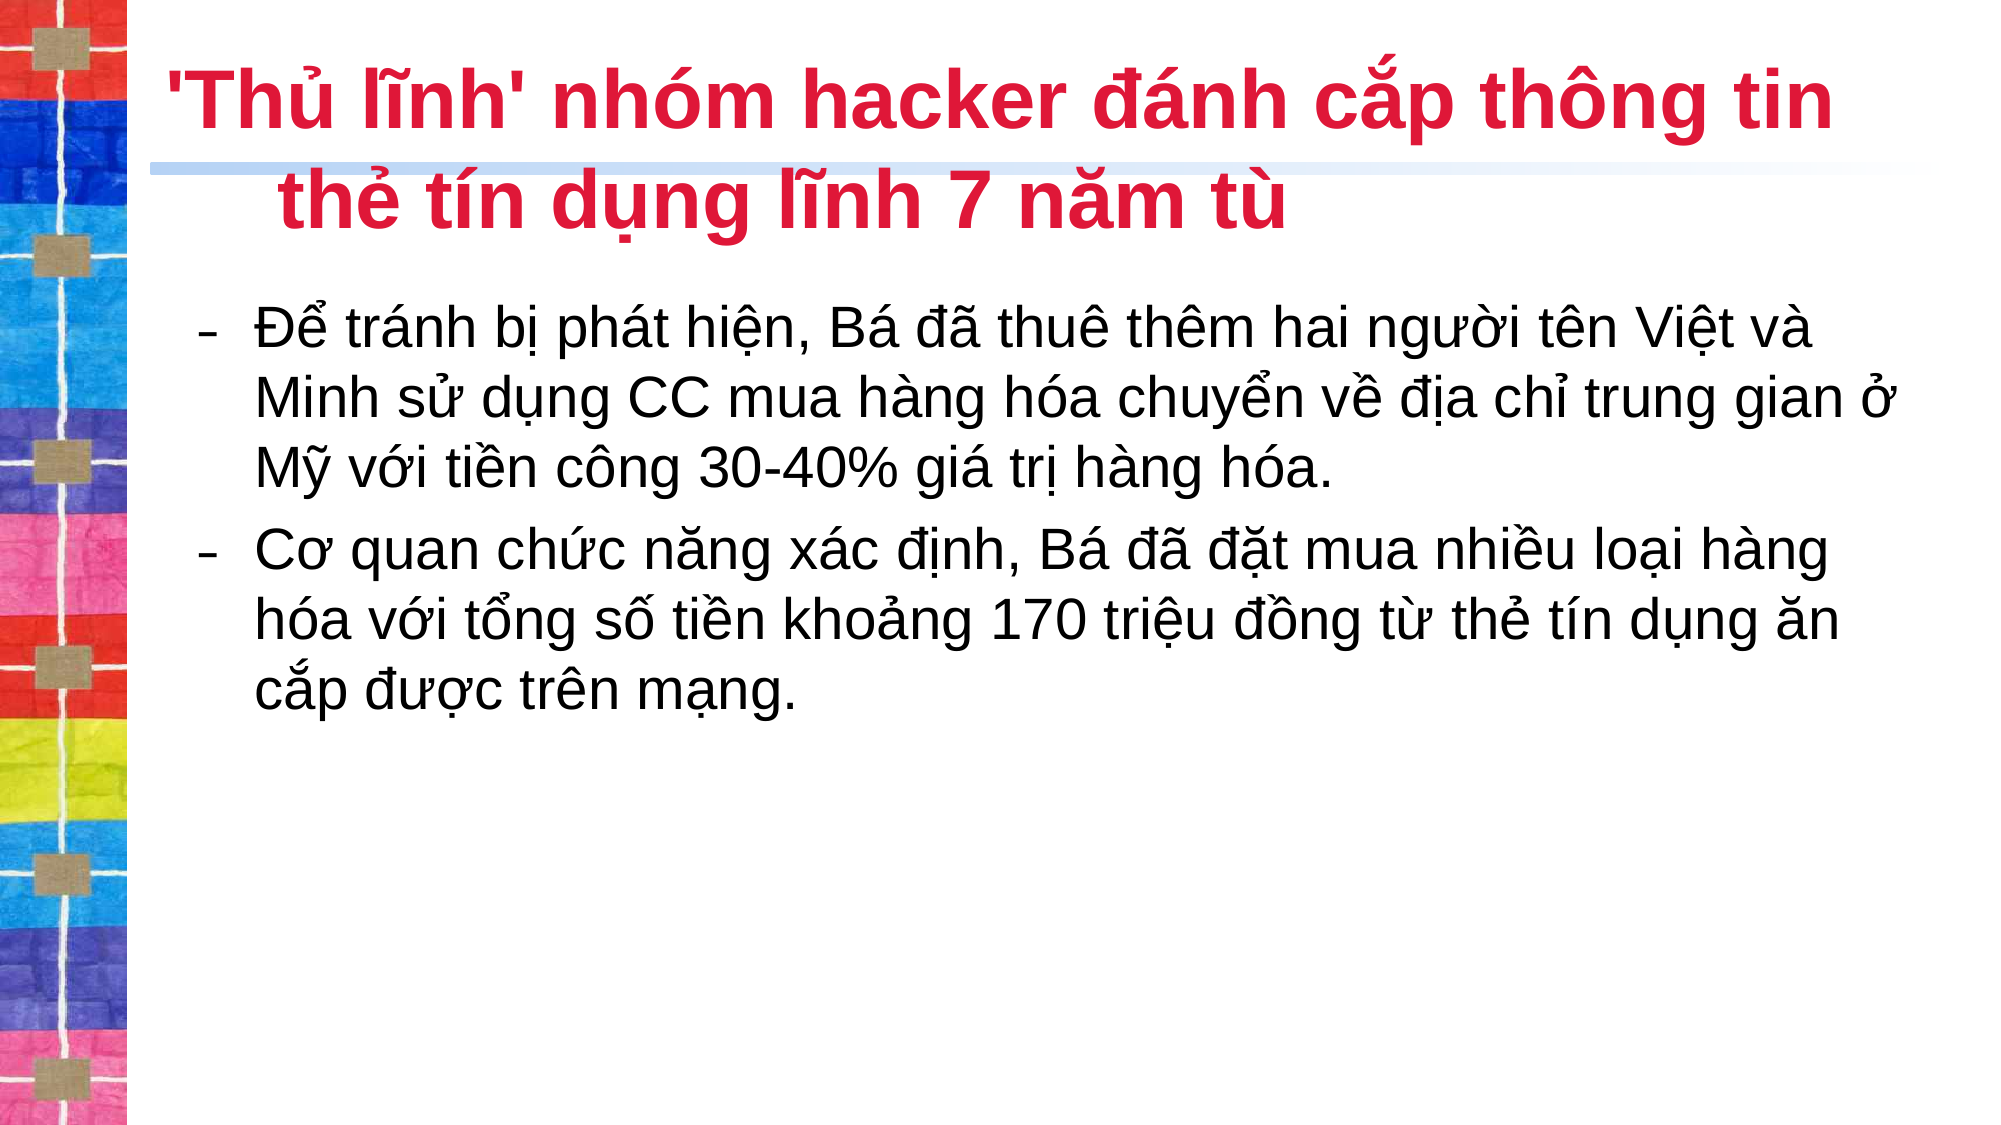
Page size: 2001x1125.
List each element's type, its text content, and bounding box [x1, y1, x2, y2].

title 'Thủ lĩnh' nhóm hacker đánh cắp thông tin thẻ tín dụng lĩnh 7 năm tù [150, 37, 1950, 175]
list Để tránh bị phát hiện, Bá đã thuê thêm hai người tên Việt và Minh sử dụng CC mua hàng hóa chuyển về địa chỉ trung gian ở Mỹ với tiền công 30-40% giá trị hàng hóa. Cơ quan chức năng xác định, Bá đã đặt mua nhiều loại hàng hóa với tổng số tiền khoảng 170 triệu đồng từ thẻ tín dụng ăn cắp được trên mạng. [183, 200, 1917, 1009]
picture [0, 0, 127, 1125]
